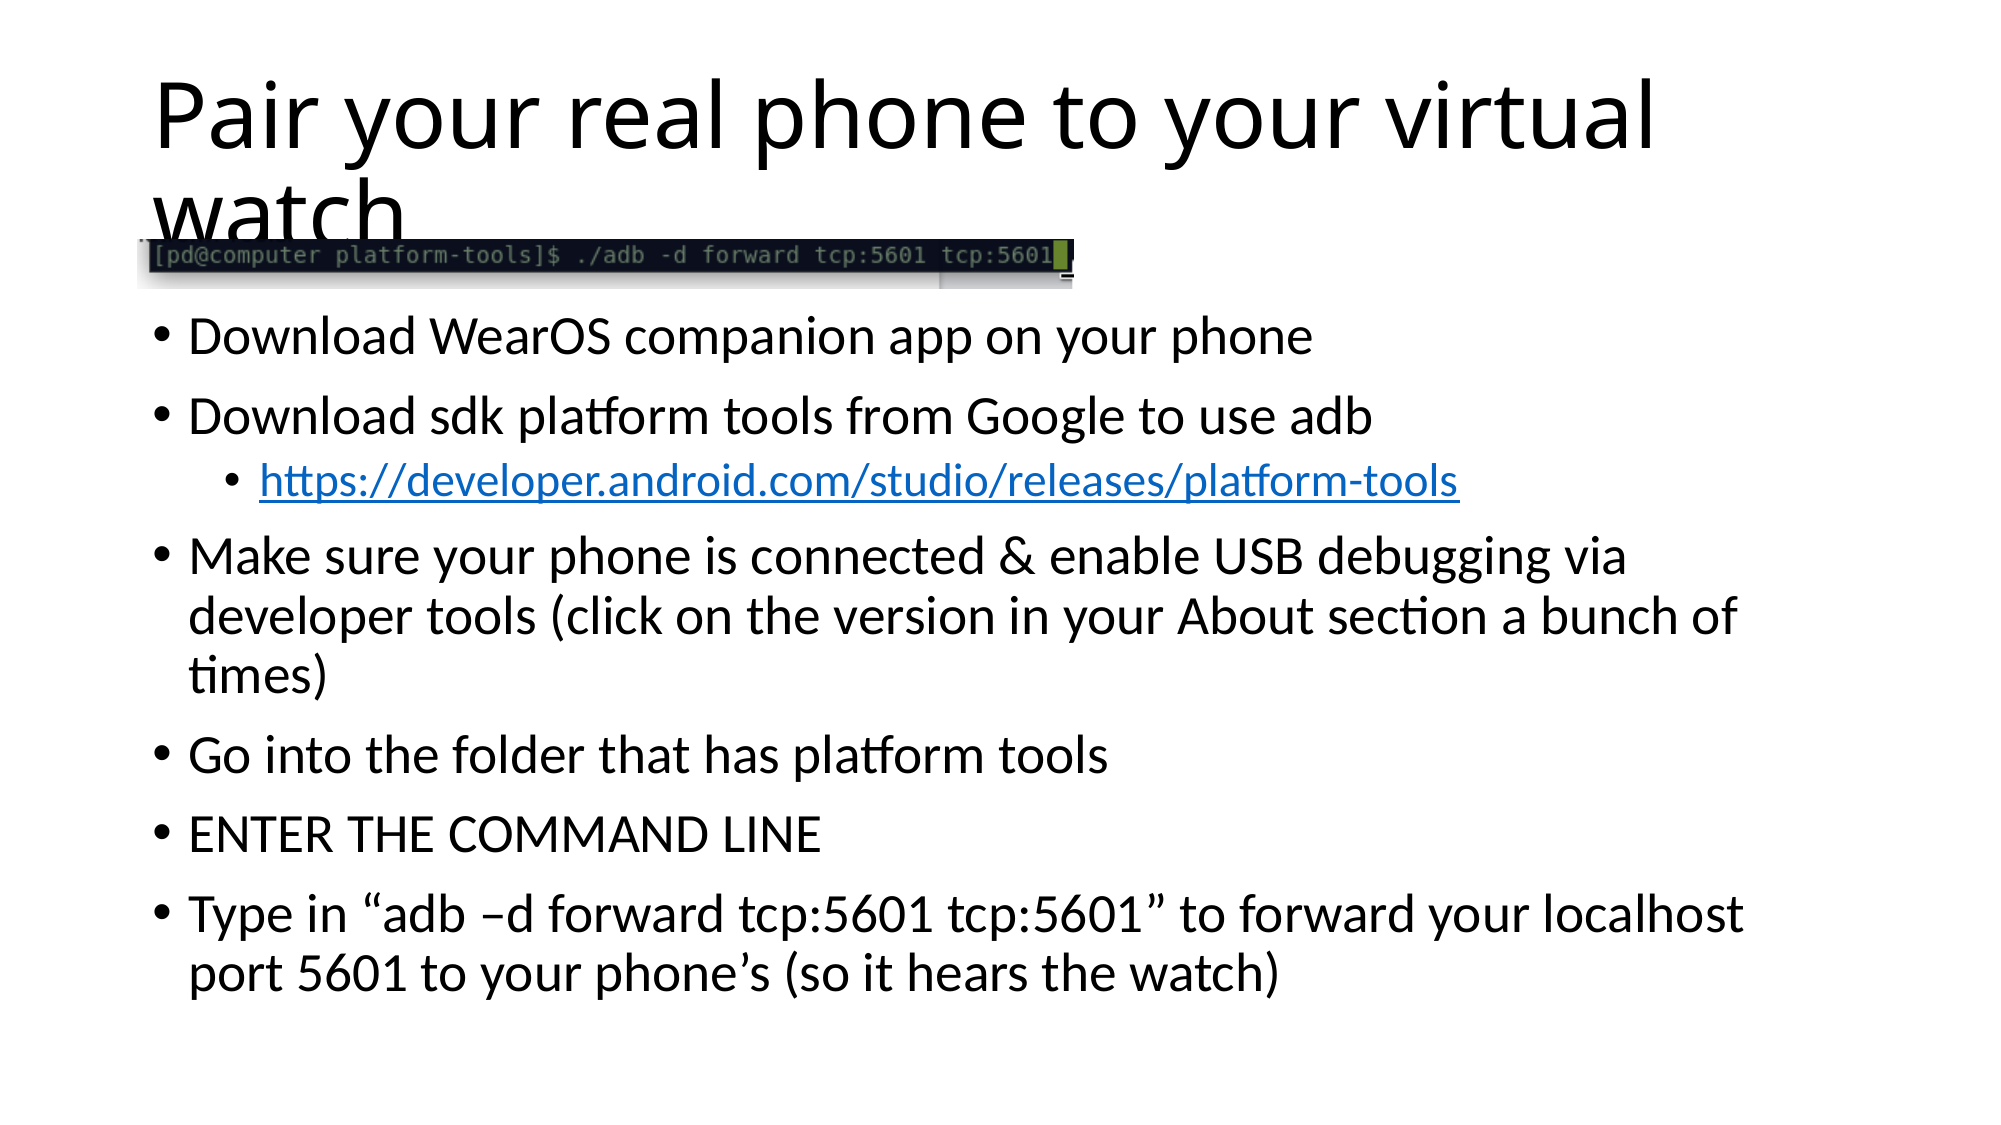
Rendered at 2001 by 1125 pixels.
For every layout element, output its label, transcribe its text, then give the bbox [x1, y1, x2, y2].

picture [137, 239, 1074, 289]
list Download WearOS companion app on your phone Download sdk platform tools from Google to use adb https://developer.android.com/studio/releases/platform-tools Make sure your phone is connected & enable USB debugging via developer tools (click on the version in your About section a bunch of times) Go into the folder that has platform tools ENTER THE COMMAND LINE Type in “adb –d forward tcp:5601 tcp:5601” to forward your localhost port 5601 to your phone’s (so it hears the watch) [137, 299, 1863, 1014]
title Pair your real phone to your virtual watch [137, 59, 1863, 278]
